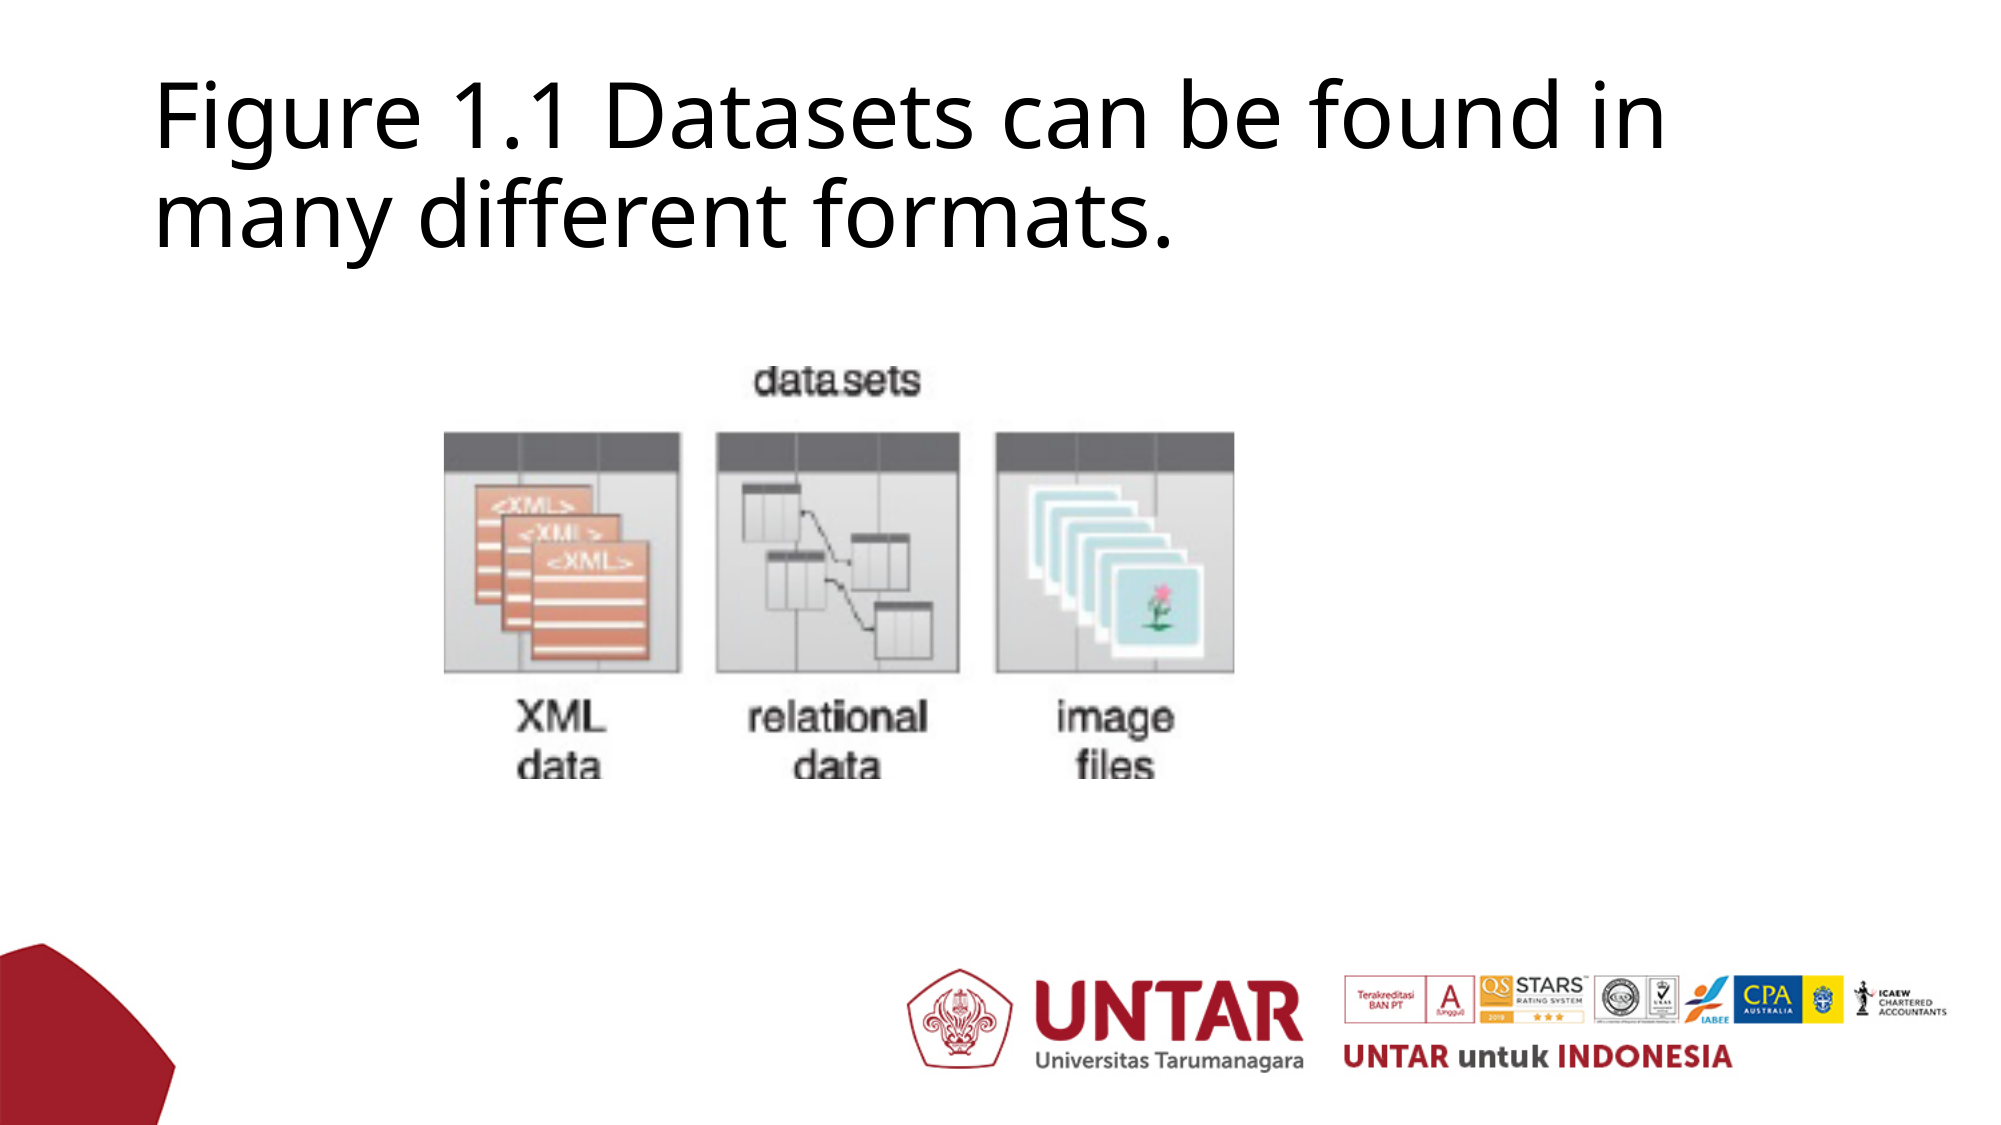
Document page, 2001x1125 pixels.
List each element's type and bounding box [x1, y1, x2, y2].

picture [0, 0, 2001, 1125]
title [137, 59, 1863, 278]
list [443, 365, 1235, 779]
